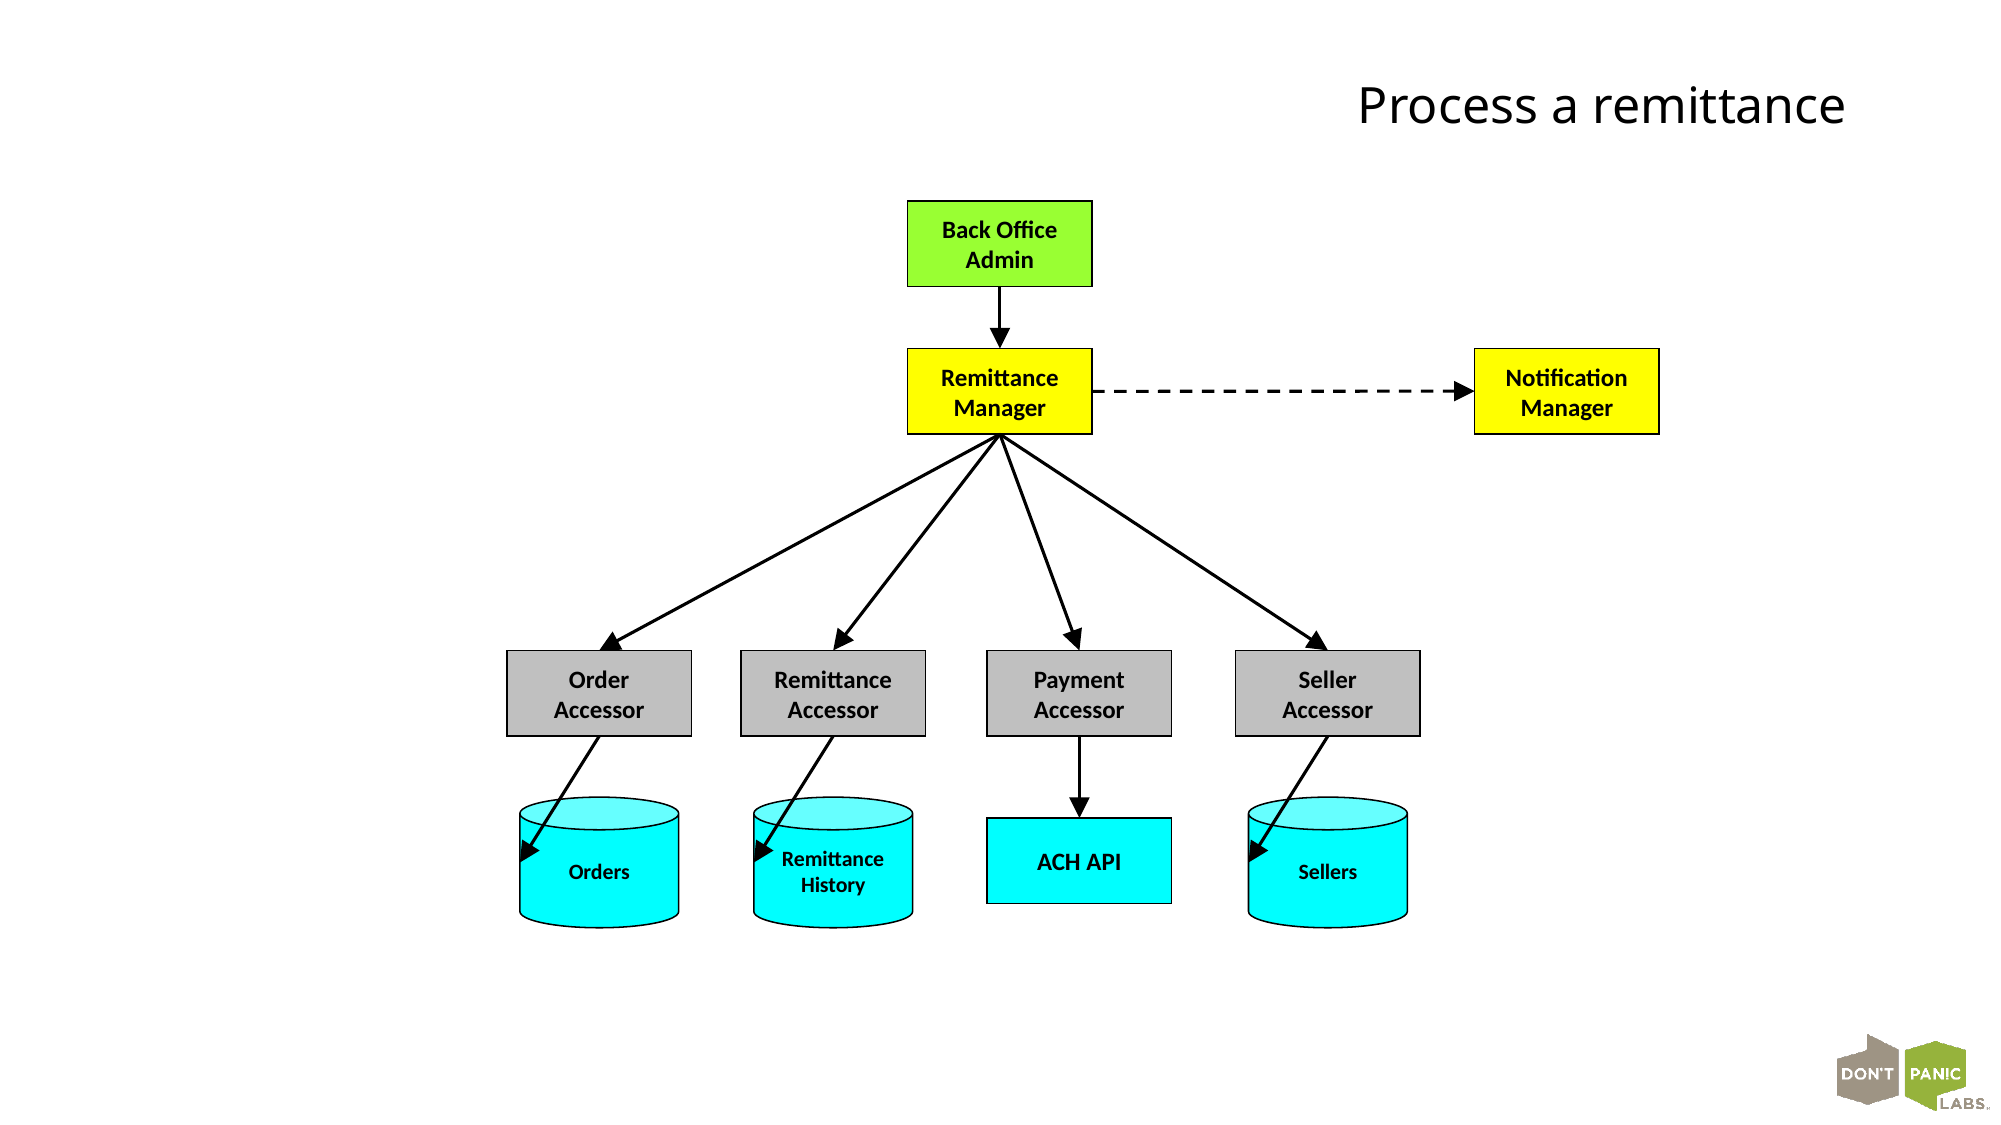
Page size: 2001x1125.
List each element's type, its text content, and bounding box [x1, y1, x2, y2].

text_box Back Office Admin [907, 200, 1093, 287]
text_box Seller Accessor [1235, 650, 1421, 737]
text_box Remittance Accessor [740, 651, 926, 737]
text_box ACH API [987, 818, 1172, 904]
text_box Remittance History [753, 797, 913, 928]
text_box Notification Manager [1474, 348, 1660, 434]
picture [1837, 1034, 1990, 1111]
title Process a remittance [137, 59, 1863, 154]
text_box Remittance Manager [907, 348, 1093, 434]
text_box Payment Accessor [987, 651, 1172, 737]
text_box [833, 434, 1000, 651]
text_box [599, 434, 833, 651]
text_box Order Accessor [506, 650, 692, 737]
text_box Orders [519, 797, 679, 928]
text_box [1000, 434, 1328, 651]
text_box Sellers [1248, 797, 1408, 928]
